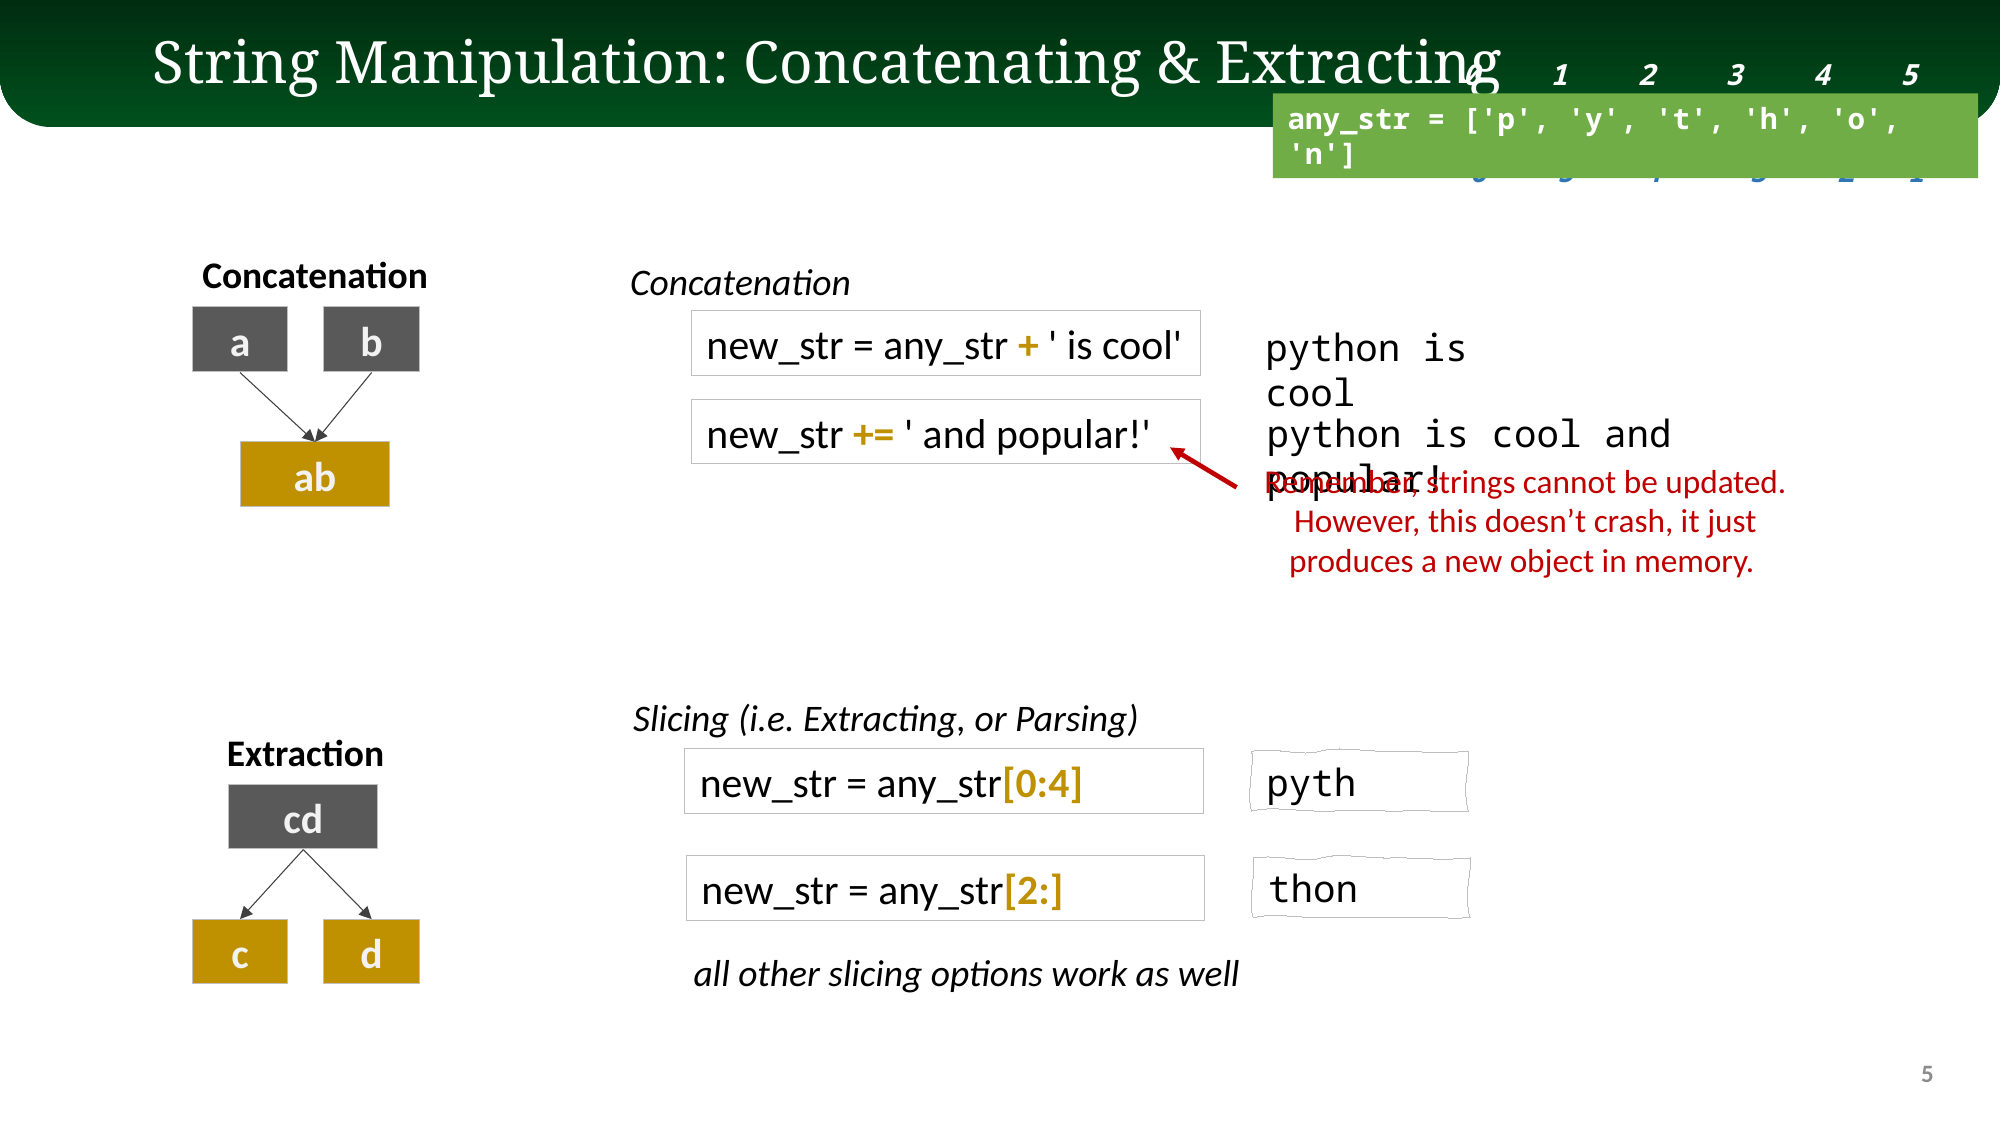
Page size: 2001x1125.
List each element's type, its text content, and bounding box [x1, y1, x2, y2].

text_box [186, 244, 445, 508]
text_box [1272, 49, 1979, 197]
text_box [674, 855, 1470, 1003]
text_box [192, 721, 420, 985]
title String Manipulation: Concatenating & Extracting [137, 19, 1863, 111]
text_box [614, 686, 1469, 815]
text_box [691, 399, 1844, 589]
slide_number 5 [1498, 1042, 1949, 1103]
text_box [611, 250, 1572, 377]
